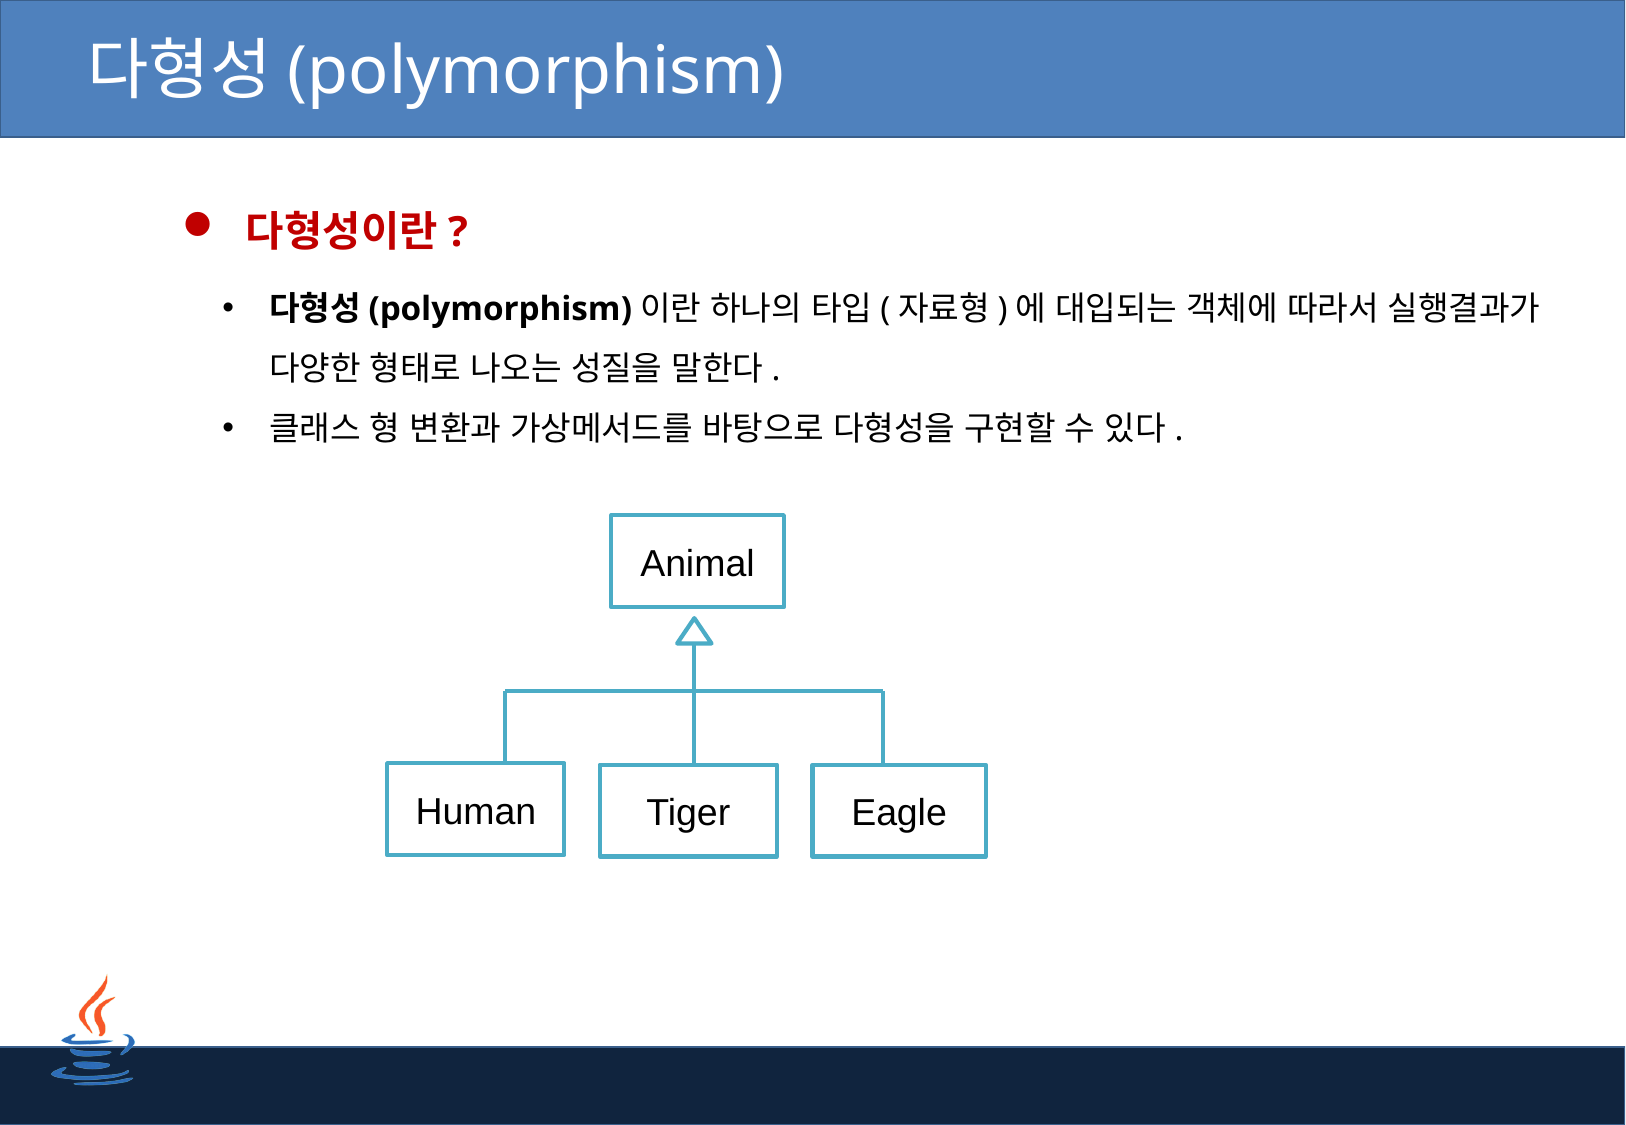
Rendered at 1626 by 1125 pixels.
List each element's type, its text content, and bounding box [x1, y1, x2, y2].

text_box Animal [609, 513, 786, 609]
text_box Tiger [598, 772, 779, 859]
text_box 다형성(polymorphism)이란 하나의 타입(자료형)에 대입되는 객체에 따라서 실행결과가 다양한 형태로 나오는 성질을 말한다. 클래스 형 변환과 가상메서드를 바탕으로 다형성을 구현할 수 있다. [207, 260, 1569, 455]
text_box 다형성이란? [167, 172, 931, 268]
picture [38, 973, 151, 1086]
text_box Eagle [810, 763, 988, 859]
text_box Human [385, 761, 566, 857]
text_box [505, 617, 884, 764]
title 다형성(polymorphism) [0, 0, 1018, 138]
